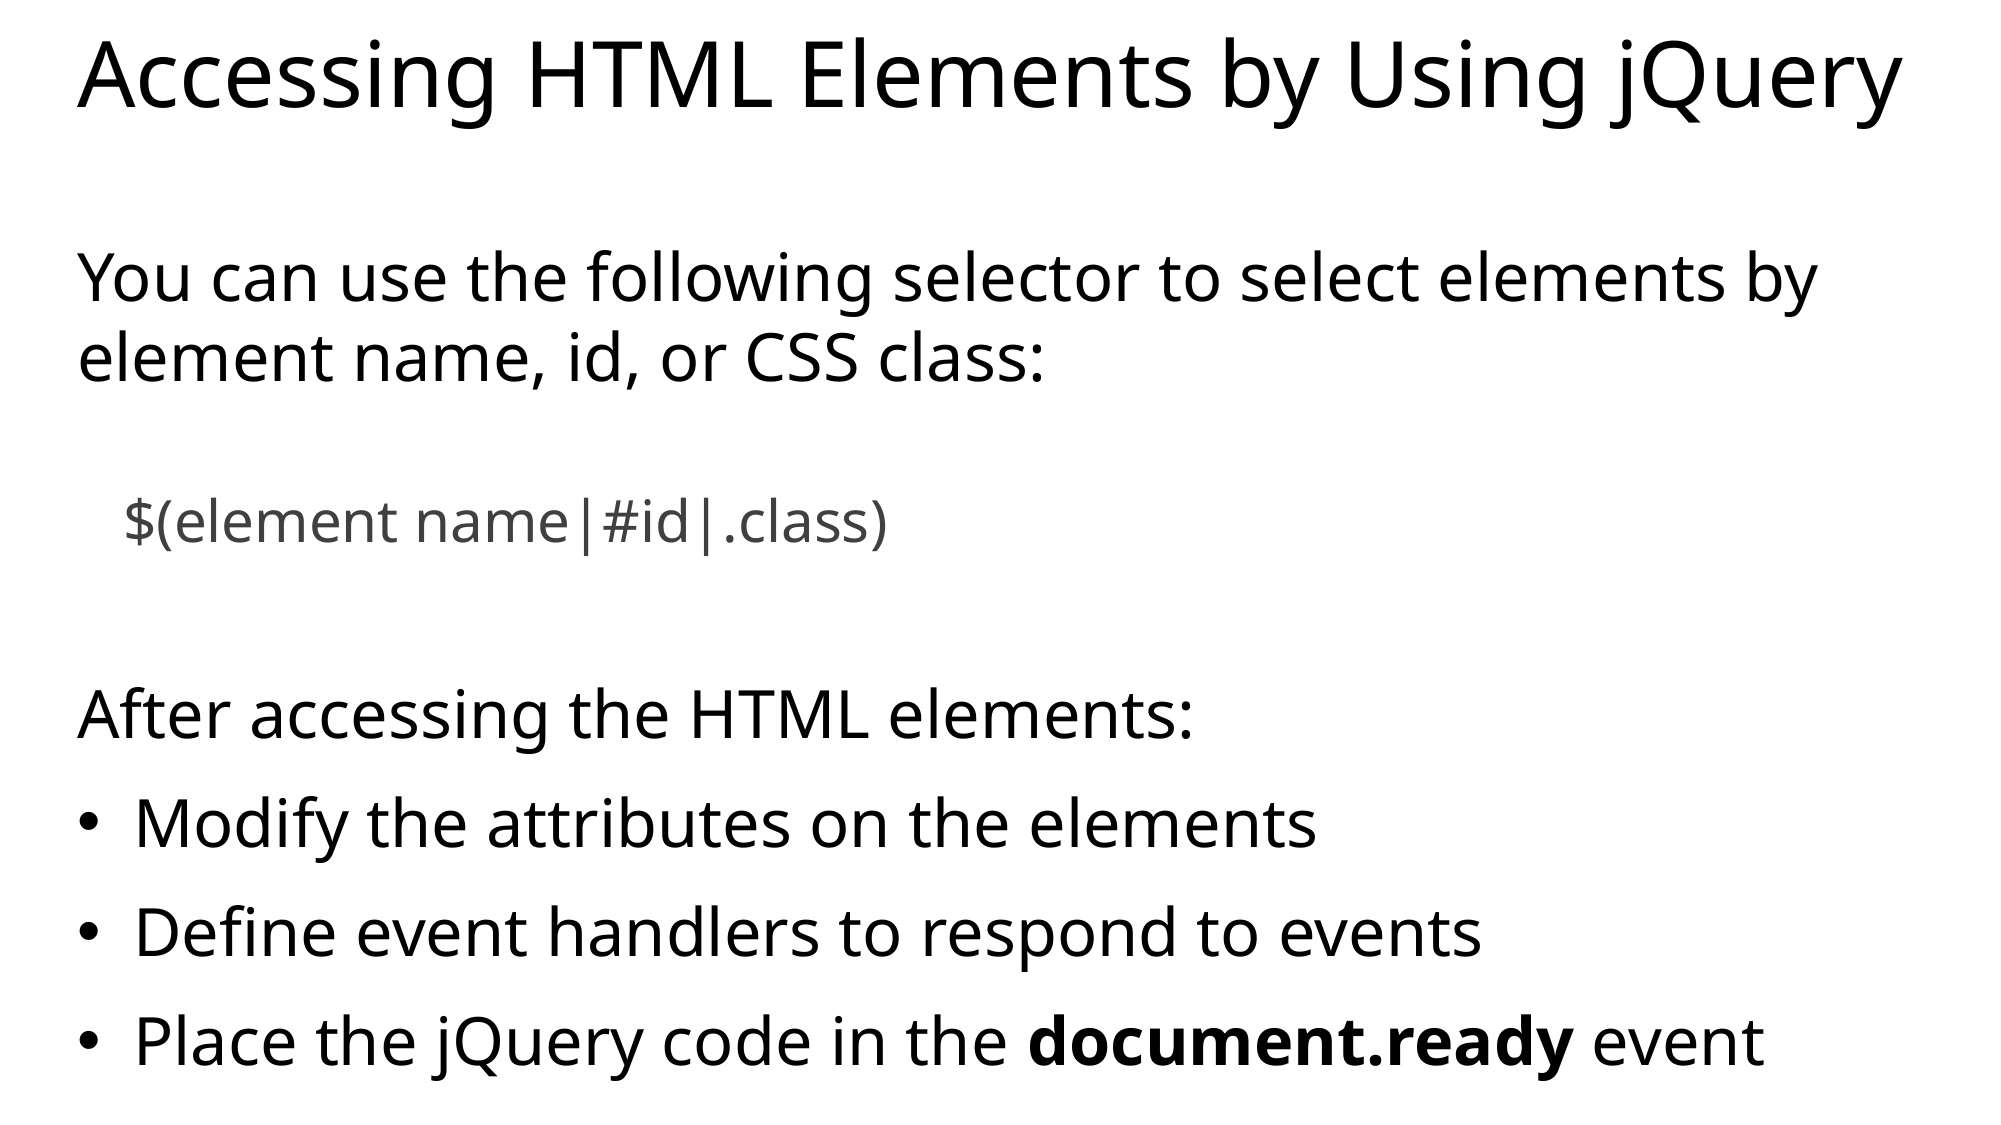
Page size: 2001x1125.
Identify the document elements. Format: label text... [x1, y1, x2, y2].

title Accessing HTML Elements by Using jQuery [62, 29, 1953, 205]
list You can use the following selector to select elements by element name, id, or CSS class: $(element name|#id|.class) After accessing the HTML elements: Modify the attributes on the elements Define event handlers to respond to events Place the jQuery code in the document.ready event [62, 227, 1953, 1096]
